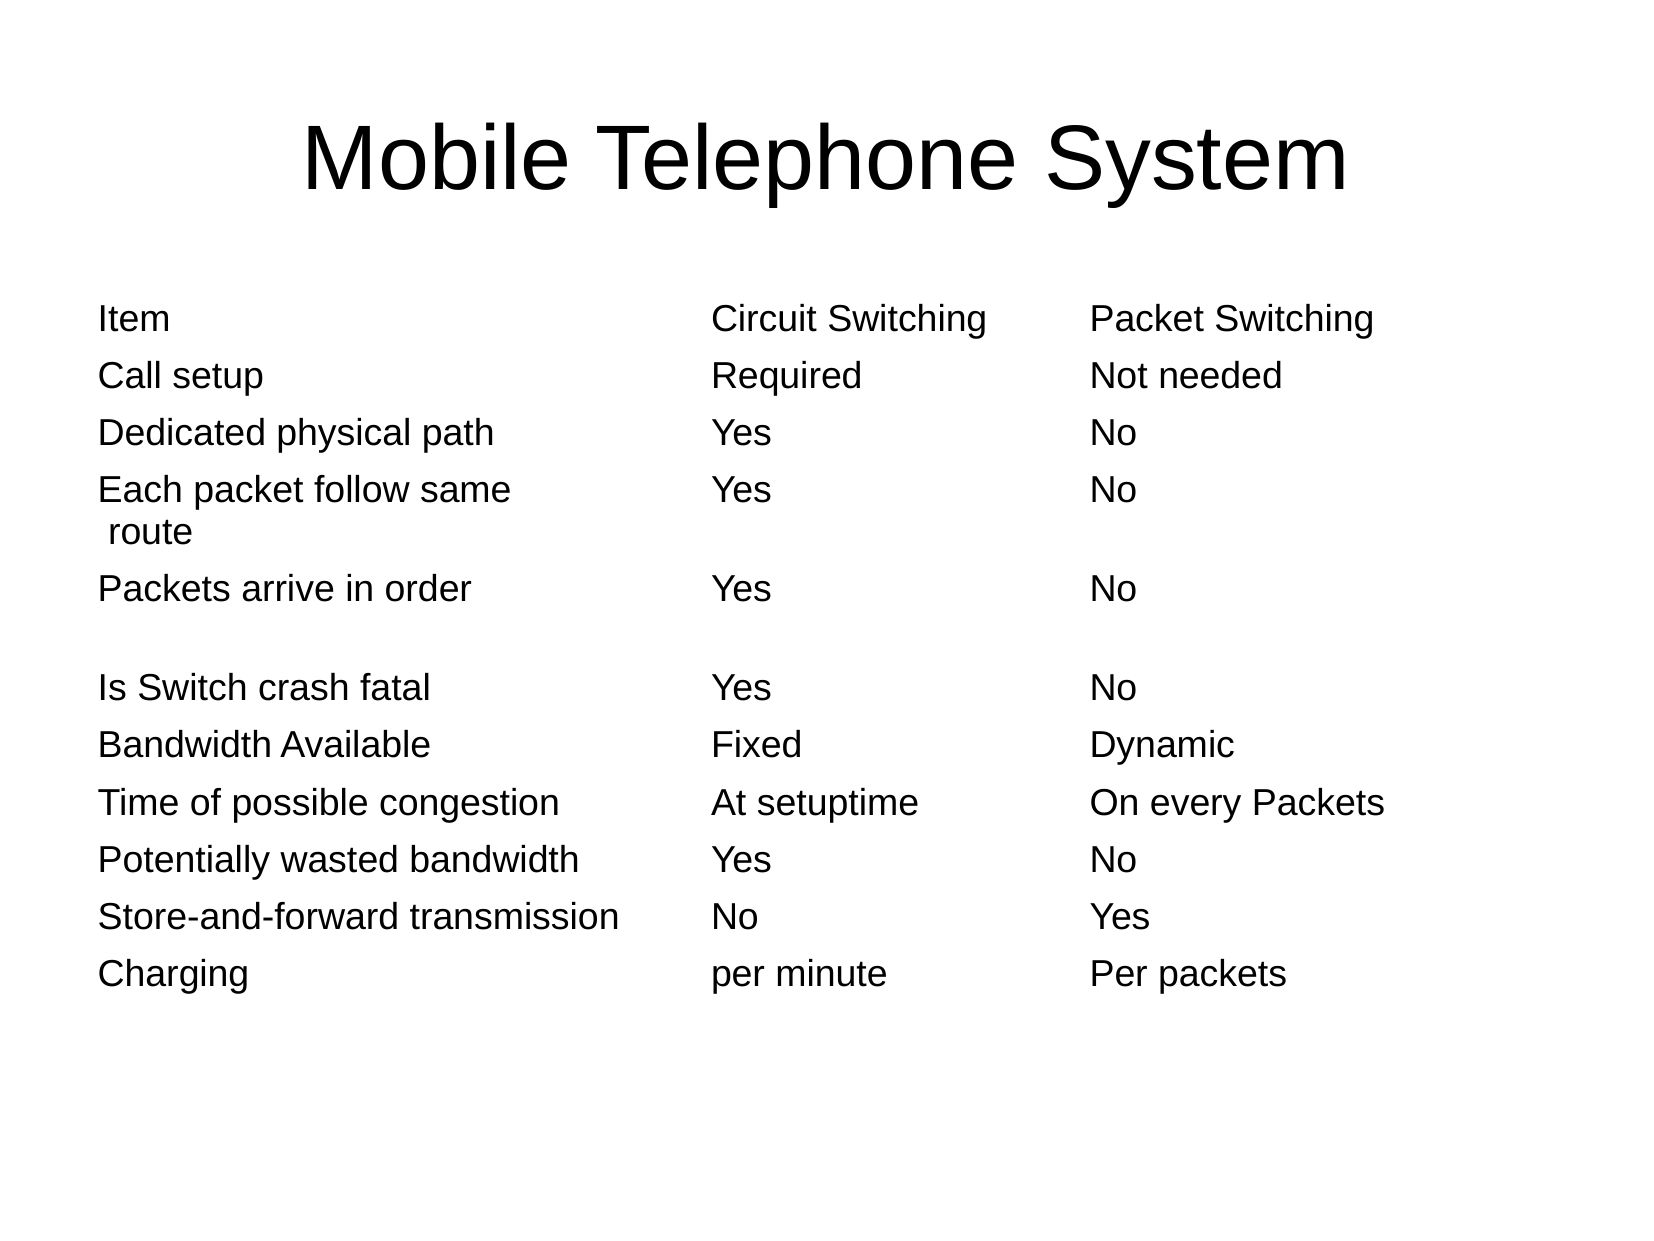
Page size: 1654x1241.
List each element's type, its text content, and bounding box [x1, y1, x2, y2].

table_cell Yes [696, 461, 1075, 560]
table_cell Charging [83, 945, 696, 1002]
table_cell Store-and-forward transmission [83, 888, 696, 945]
table_cell Required [696, 347, 1075, 404]
table_cell Yes [696, 659, 1075, 716]
table_cell At setuptime [696, 774, 1075, 831]
table_cell Yes [696, 404, 1075, 461]
table_header Circuit Switching [696, 290, 1075, 347]
table_cell Yes [696, 560, 1075, 659]
table_cell Each packet follow same route [83, 461, 696, 560]
table_cell Fixed [696, 716, 1075, 774]
table_cell On every Packets [1075, 774, 1571, 831]
table_cell No [1075, 461, 1571, 560]
table_cell No [1075, 560, 1571, 659]
table_cell No [1075, 404, 1571, 461]
table_cell No [1075, 831, 1571, 888]
table_cell Potentially wasted bandwidth [83, 831, 696, 888]
table_cell Dedicated physical path [83, 404, 696, 461]
text_box Mobile Telephone System [82, 49, 1571, 257]
table_cell per minute [696, 945, 1075, 1002]
table_header Item [83, 290, 696, 347]
table_cell Call setup [83, 347, 696, 404]
table_cell Time of possible congestion [83, 774, 696, 831]
table_cell No [1075, 659, 1571, 716]
table_header Packet Switching [1075, 290, 1571, 347]
table_cell Dynamic [1075, 716, 1571, 774]
table_cell Packets arrive in order [83, 560, 696, 659]
table_cell Yes [696, 831, 1075, 888]
table_cell Yes [1075, 888, 1571, 945]
table_cell Bandwidth Available [83, 716, 696, 774]
table_cell Is Switch crash fatal [83, 659, 696, 716]
table_cell No [696, 888, 1075, 945]
table_cell Not needed [1075, 347, 1571, 404]
table_cell Per packets [1075, 945, 1571, 1002]
